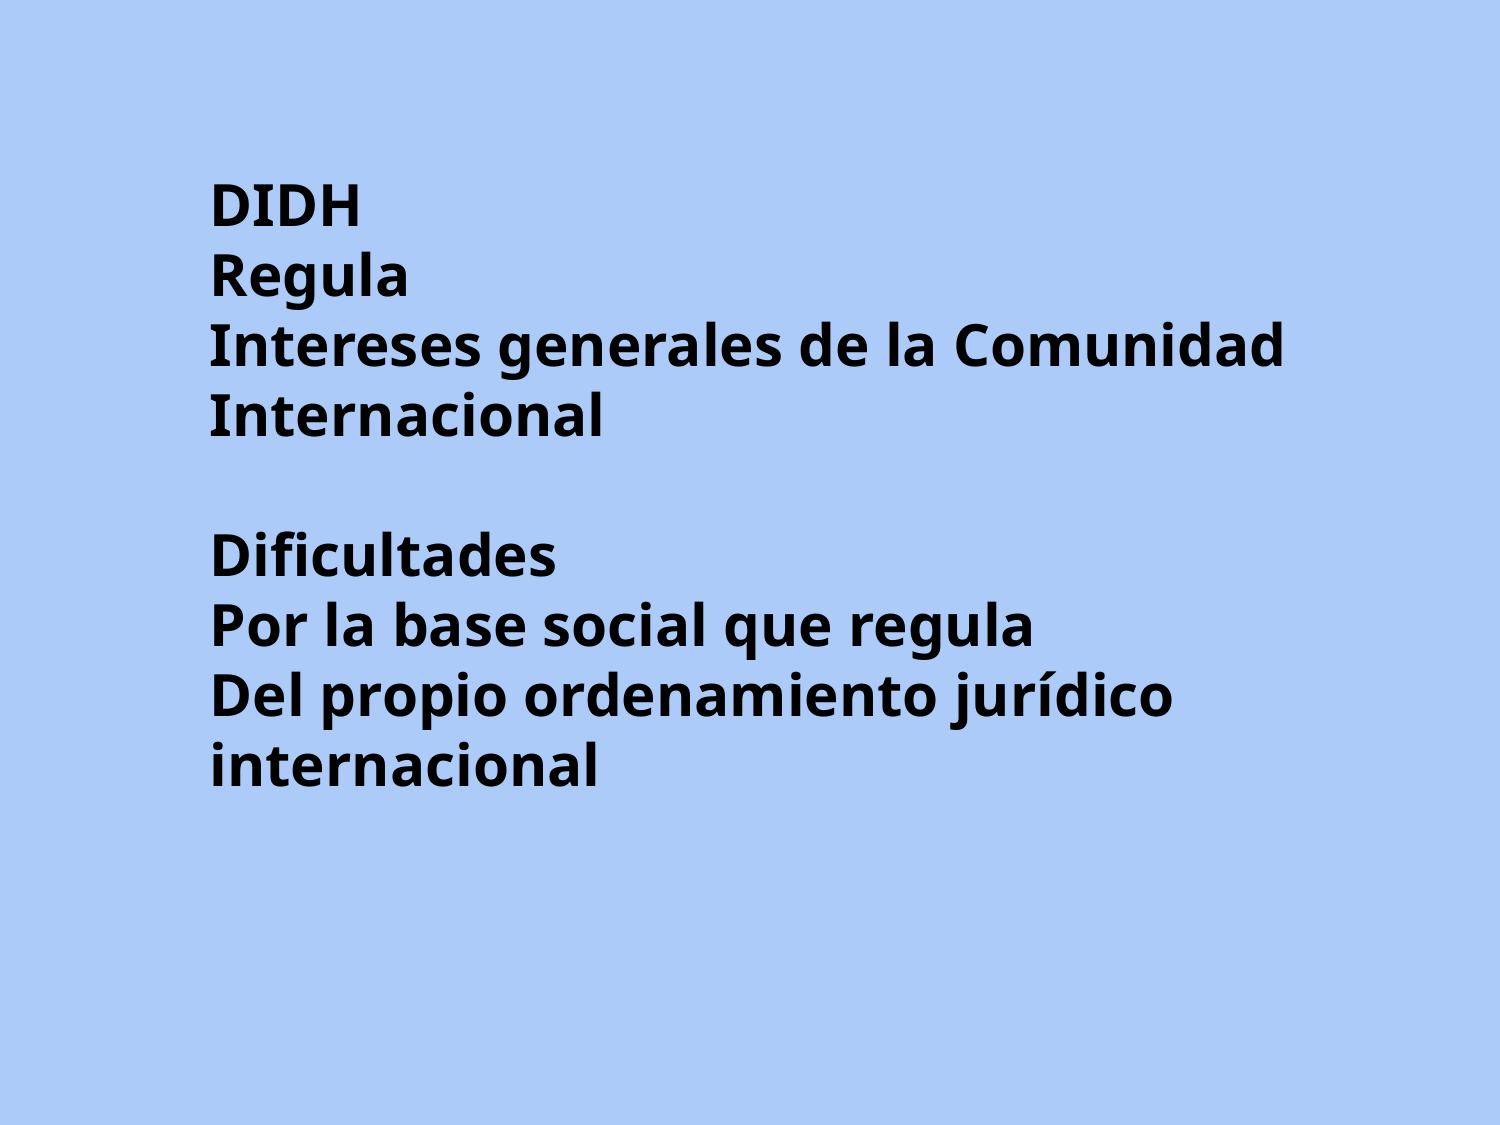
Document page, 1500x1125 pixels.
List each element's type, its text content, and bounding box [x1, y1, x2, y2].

text_box DIDH Regula Intereses generales de la Comunidad Internacional Dificultades Por la base social que regula Del propio ordenamiento jurídico internacional [194, 160, 1365, 806]
